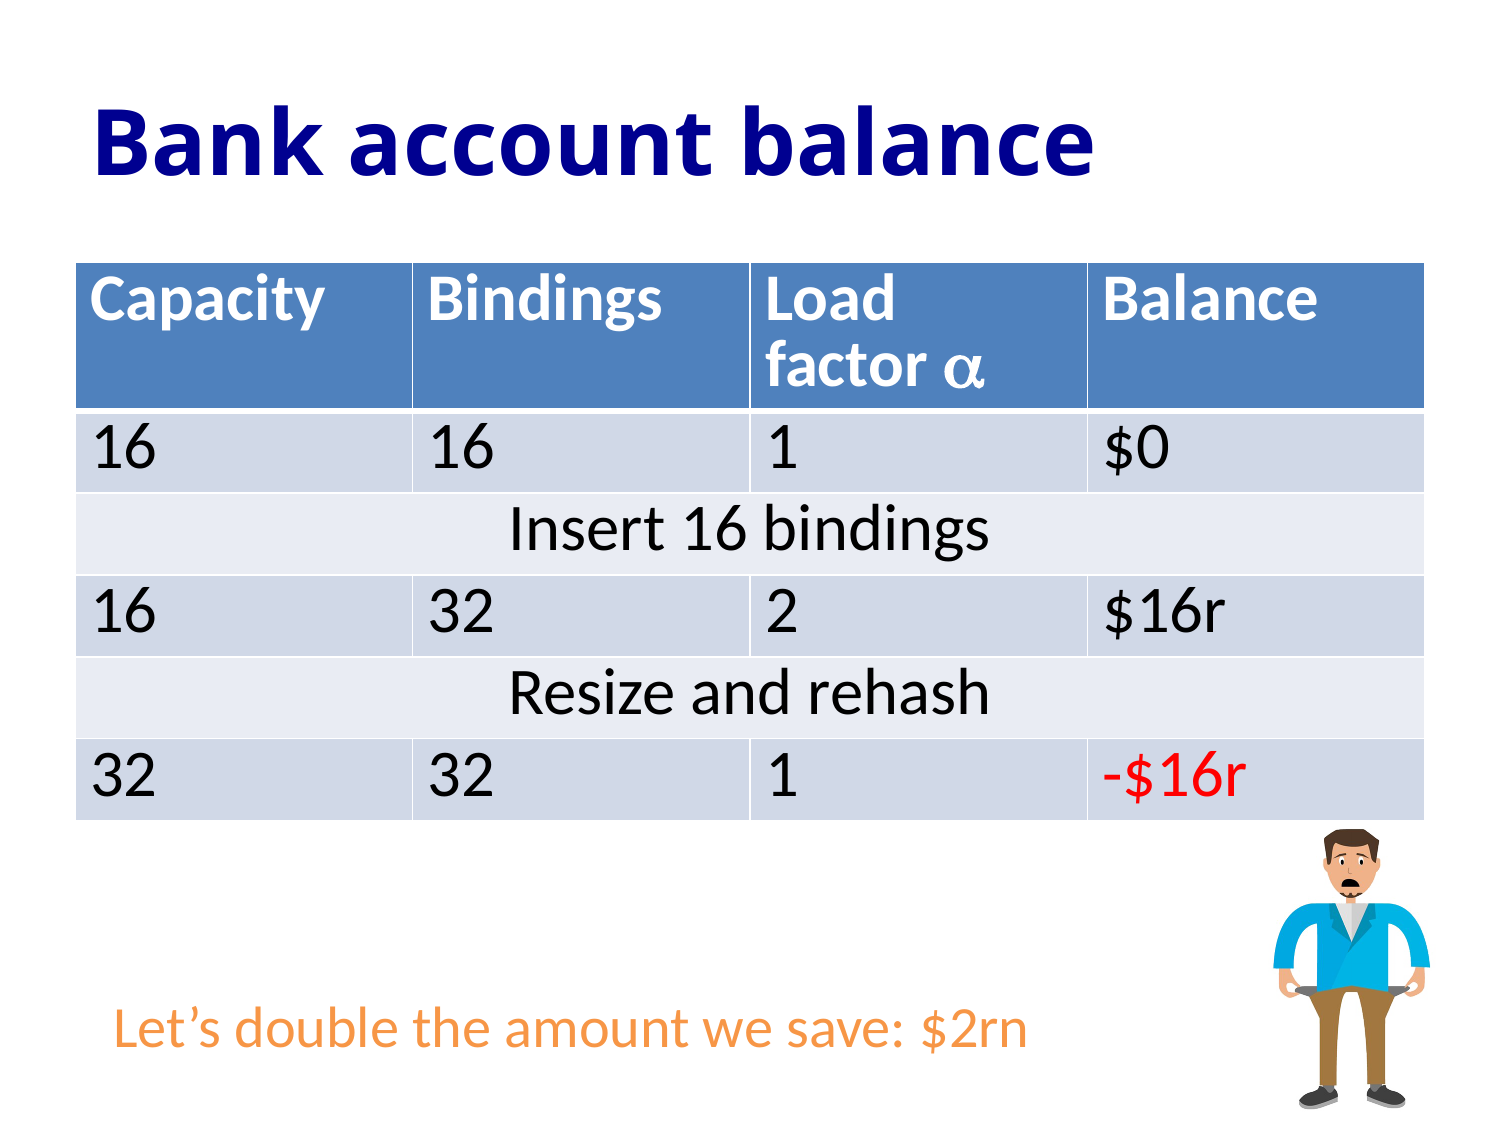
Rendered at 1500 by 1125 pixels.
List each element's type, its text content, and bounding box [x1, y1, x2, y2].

table_cell Resize and rehash [76, 658, 1424, 738]
table_cell 16 [413, 414, 749, 492]
table_cell 2 [751, 576, 1087, 656]
table_cell Insert 16 bindings [76, 494, 1424, 574]
picture [1171, 783, 1500, 1125]
table_cell 16 [76, 414, 412, 492]
table_cell -$16r [1088, 739, 1424, 820]
table_cell $16r [1088, 576, 1424, 656]
table_header Balance [1088, 263, 1424, 408]
table_header Load factor a [751, 263, 1087, 408]
text_box Let’s double the amount we save: $2rn [98, 982, 1067, 1067]
table_cell 32 [413, 739, 749, 820]
table_header Bindings [413, 263, 749, 408]
table_cell $0 [1088, 414, 1424, 492]
table_header Capacity [76, 263, 412, 408]
title Bank account balance [75, 45, 1425, 233]
table_cell 32 [413, 576, 749, 656]
table_cell 32 [76, 739, 412, 820]
table_cell 1 [751, 414, 1087, 492]
table_cell 16 [76, 576, 412, 656]
table_cell 1 [751, 739, 1087, 820]
